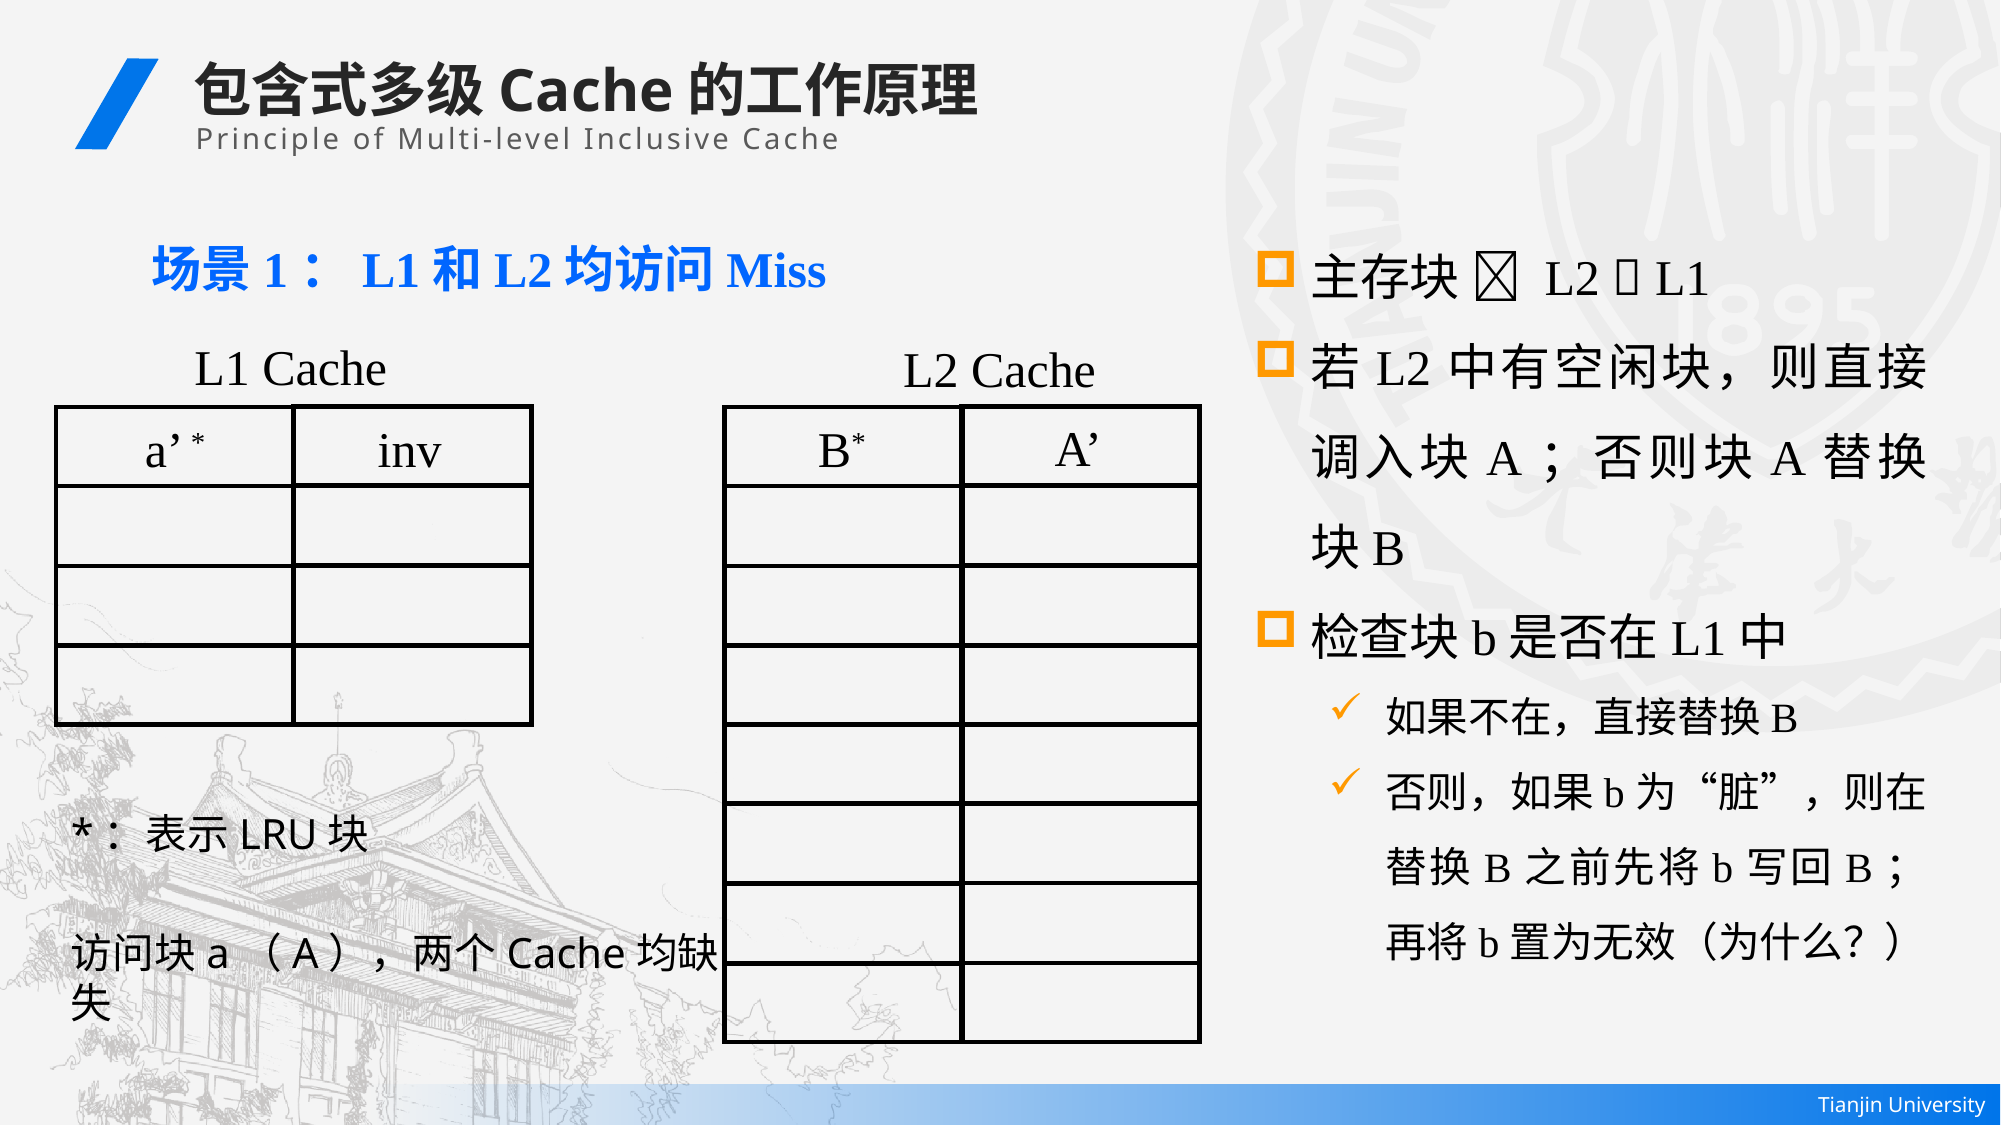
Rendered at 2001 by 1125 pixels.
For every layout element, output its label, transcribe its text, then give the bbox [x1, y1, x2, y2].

text_box [74, 98, 104, 150]
text_box 场景1：L1和L2均访问Miss [136, 230, 842, 306]
text_box *：表示LRU块 [56, 800, 396, 866]
text_box 访问块a（A），两个Cache均缺失 [55, 919, 724, 1034]
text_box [724, 406, 1200, 1043]
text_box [104, 45, 977, 164]
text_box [56, 406, 532, 725]
text_box L1 Cache [163, 328, 419, 404]
text_box 主存块  L2  L1 若L2中有空闲块，则直接调入块A；否则块A替换块B 检查块b是否在L1中 如果不在，直接替换B 否则，如果b为“脏”，则在替换B之前先将b写回B；再将b置为无效（为什么？） [1238, 207, 1943, 973]
text_box L2 Cache [871, 330, 1128, 405]
